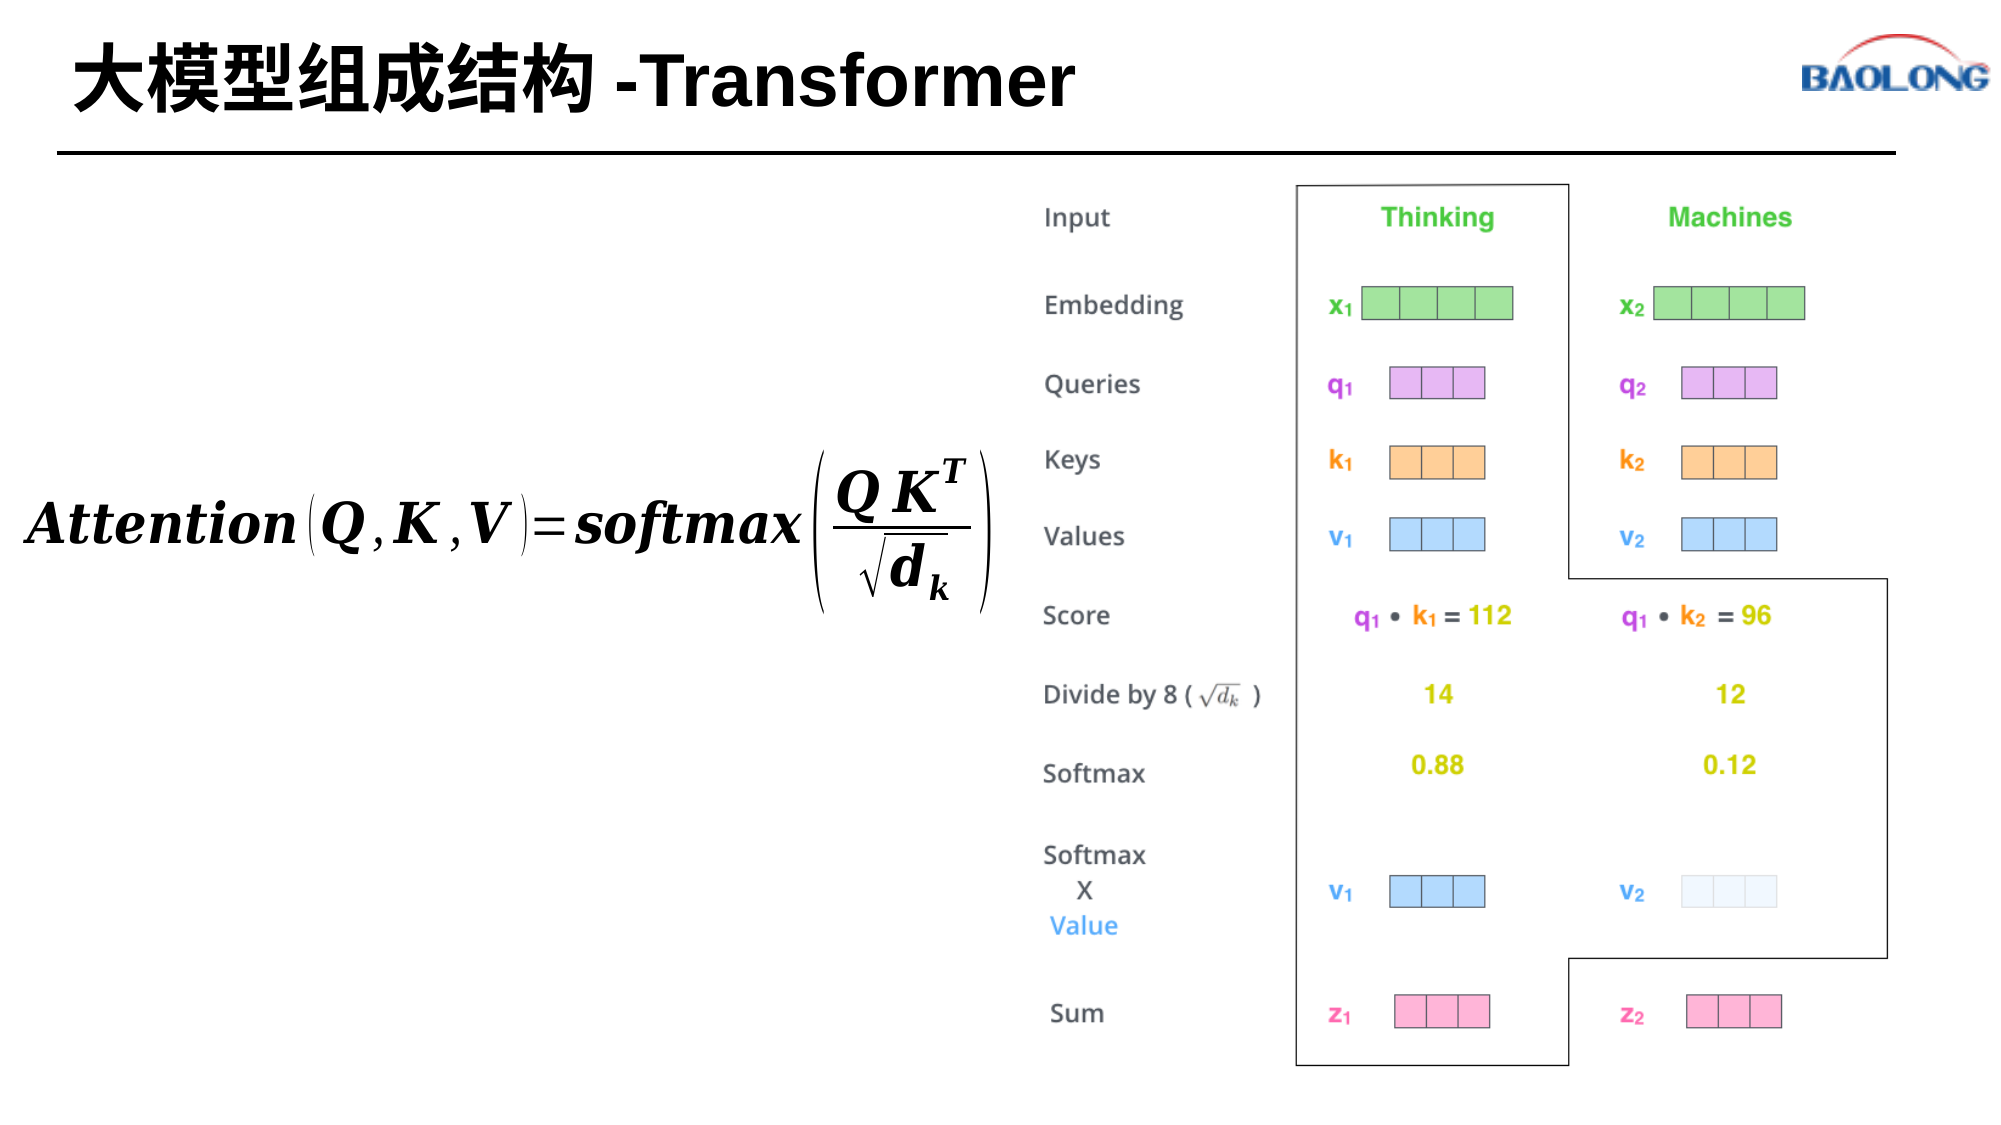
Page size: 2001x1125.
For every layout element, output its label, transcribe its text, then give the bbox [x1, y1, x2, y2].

picture [1802, 34, 1993, 91]
picture [999, 173, 1955, 1082]
text_box 大模型组成结构-Transformer [56, 24, 1116, 153]
